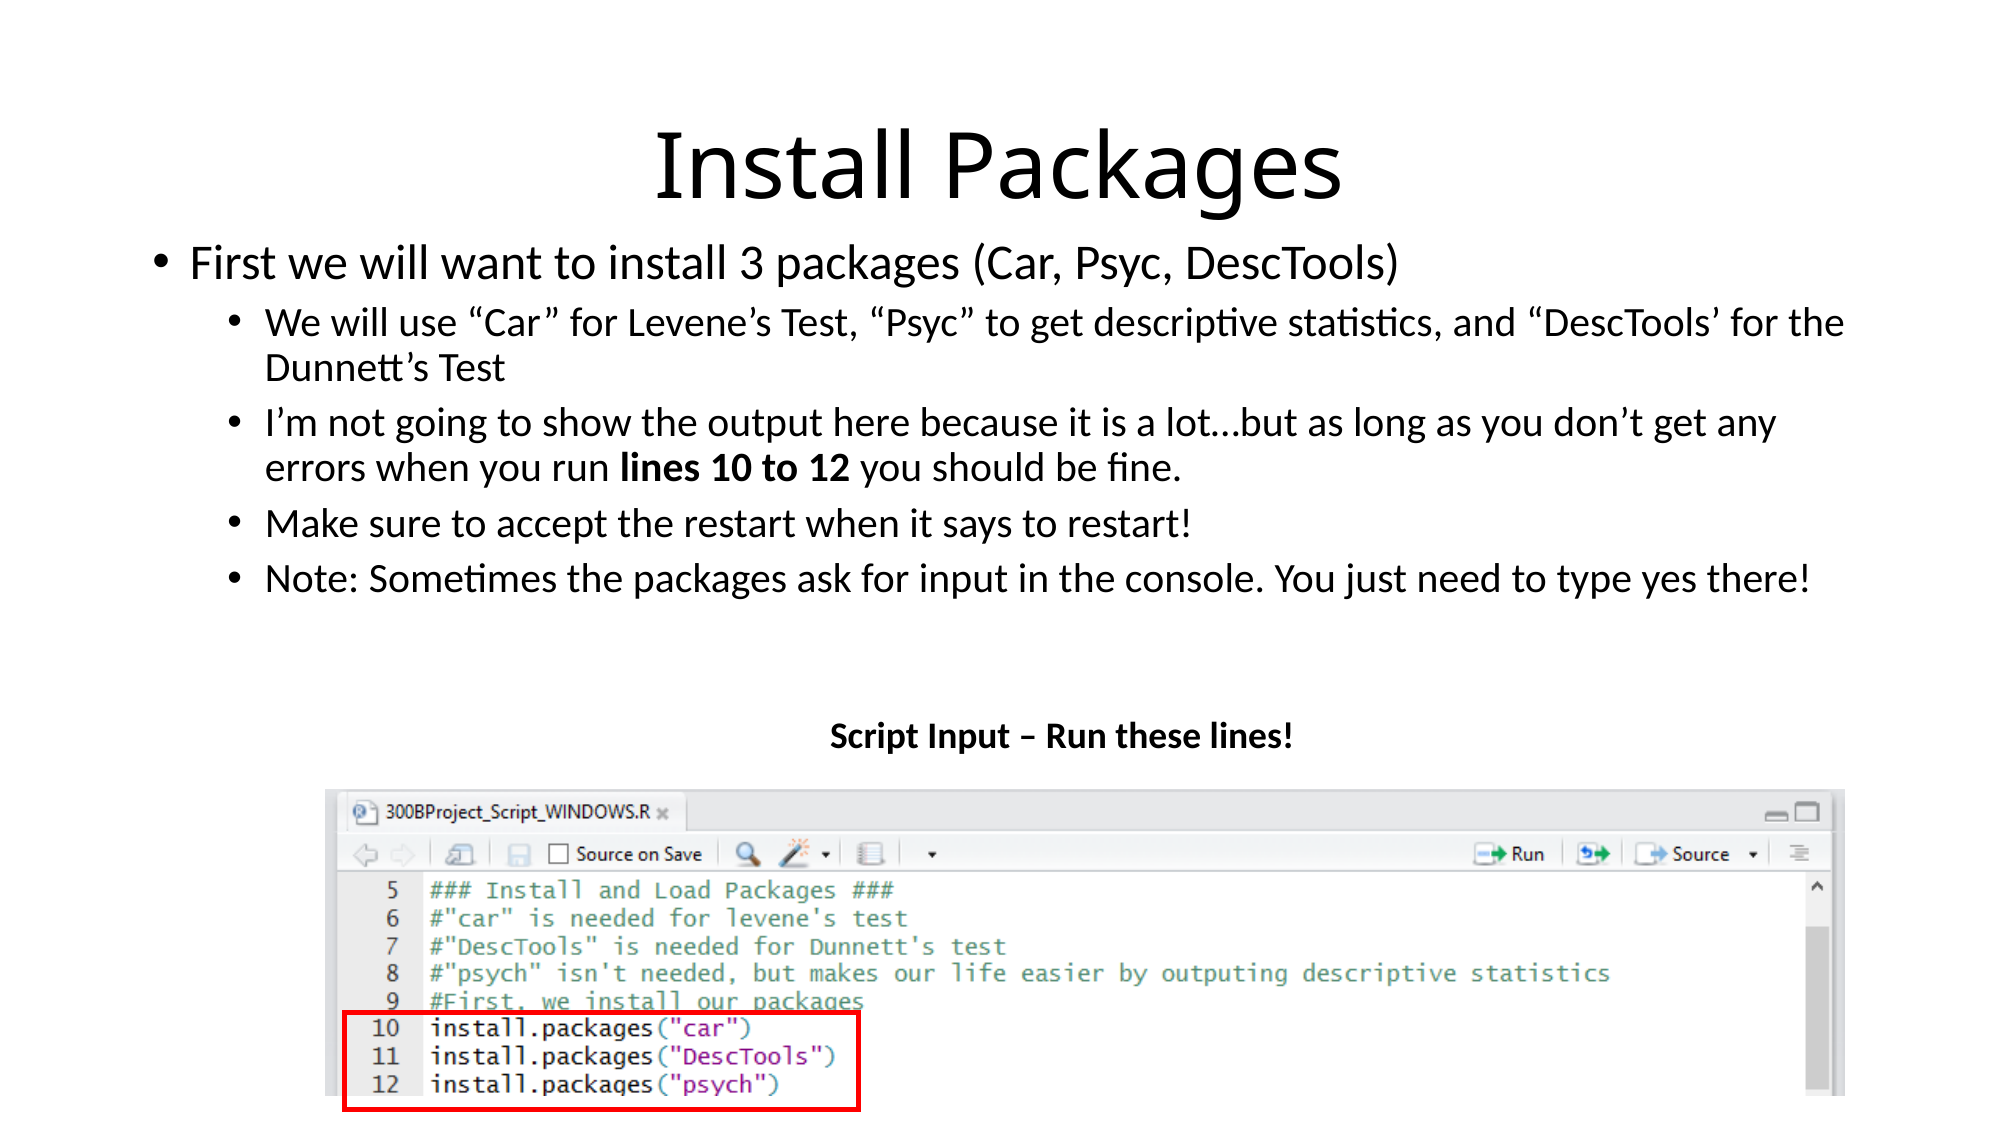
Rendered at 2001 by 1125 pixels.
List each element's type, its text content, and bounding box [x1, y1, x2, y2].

title Install Packages [137, 59, 1863, 228]
text_box [342, 1096, 861, 1112]
picture [325, 789, 1845, 1096]
text_box Script Input – Run these lines! [815, 703, 1350, 763]
list First we will want to install 3 packages (Car, Psyc, DescTools) We will use “Car” for Levene’s Test, “Psyc” to get descriptive statistics, and “DescTools’ for the Dunnett’s Test I’m not going to show the output here because it is a lot…but as long as you don’t get any errors when you run lines 10 to 12 you should be fine. Make sure to accept the restart when it says to restart! Note: Sometimes the packages ask for input in the console. You just need to type yes there! [137, 228, 1863, 943]
